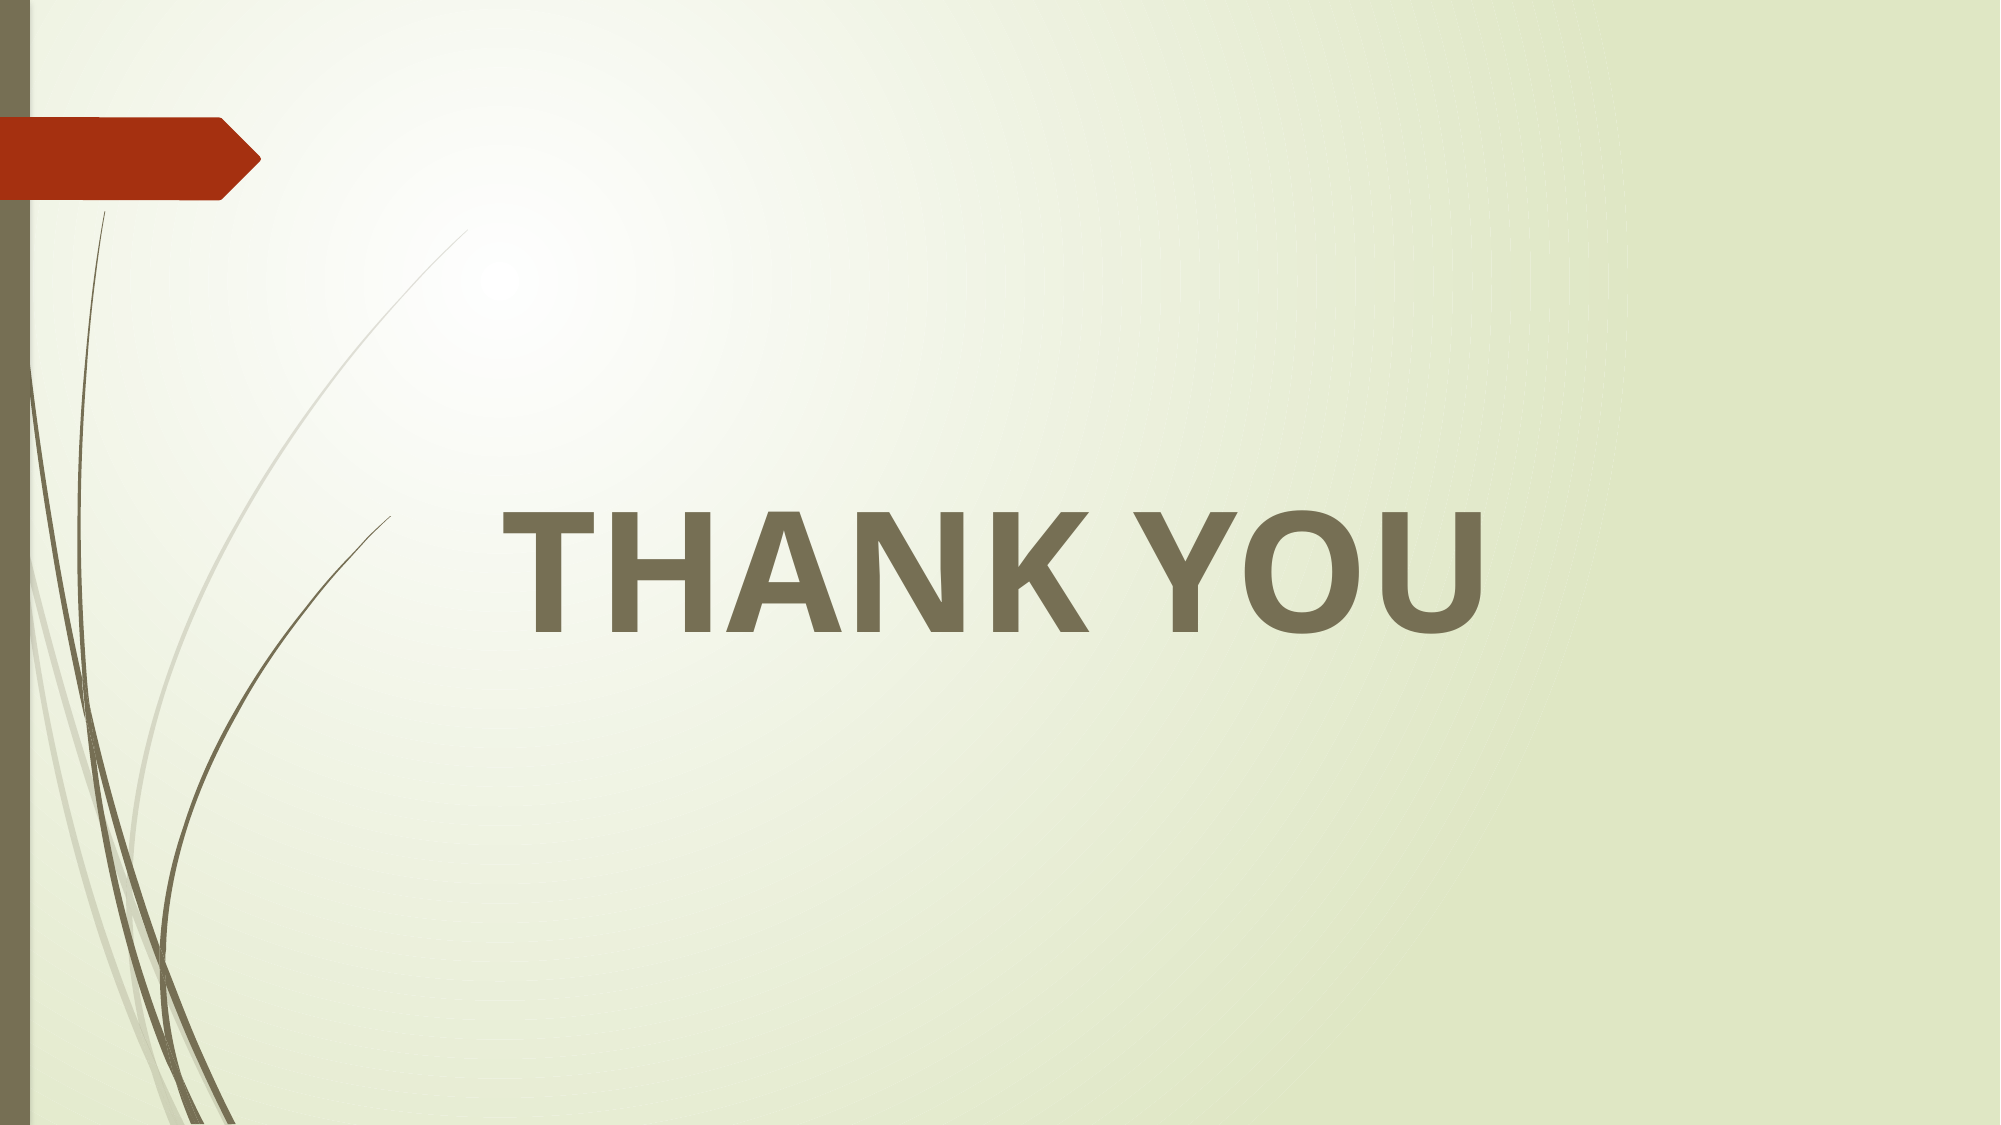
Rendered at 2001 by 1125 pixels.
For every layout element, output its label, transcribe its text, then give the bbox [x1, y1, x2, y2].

title THANK YOU [135, 456, 1861, 675]
